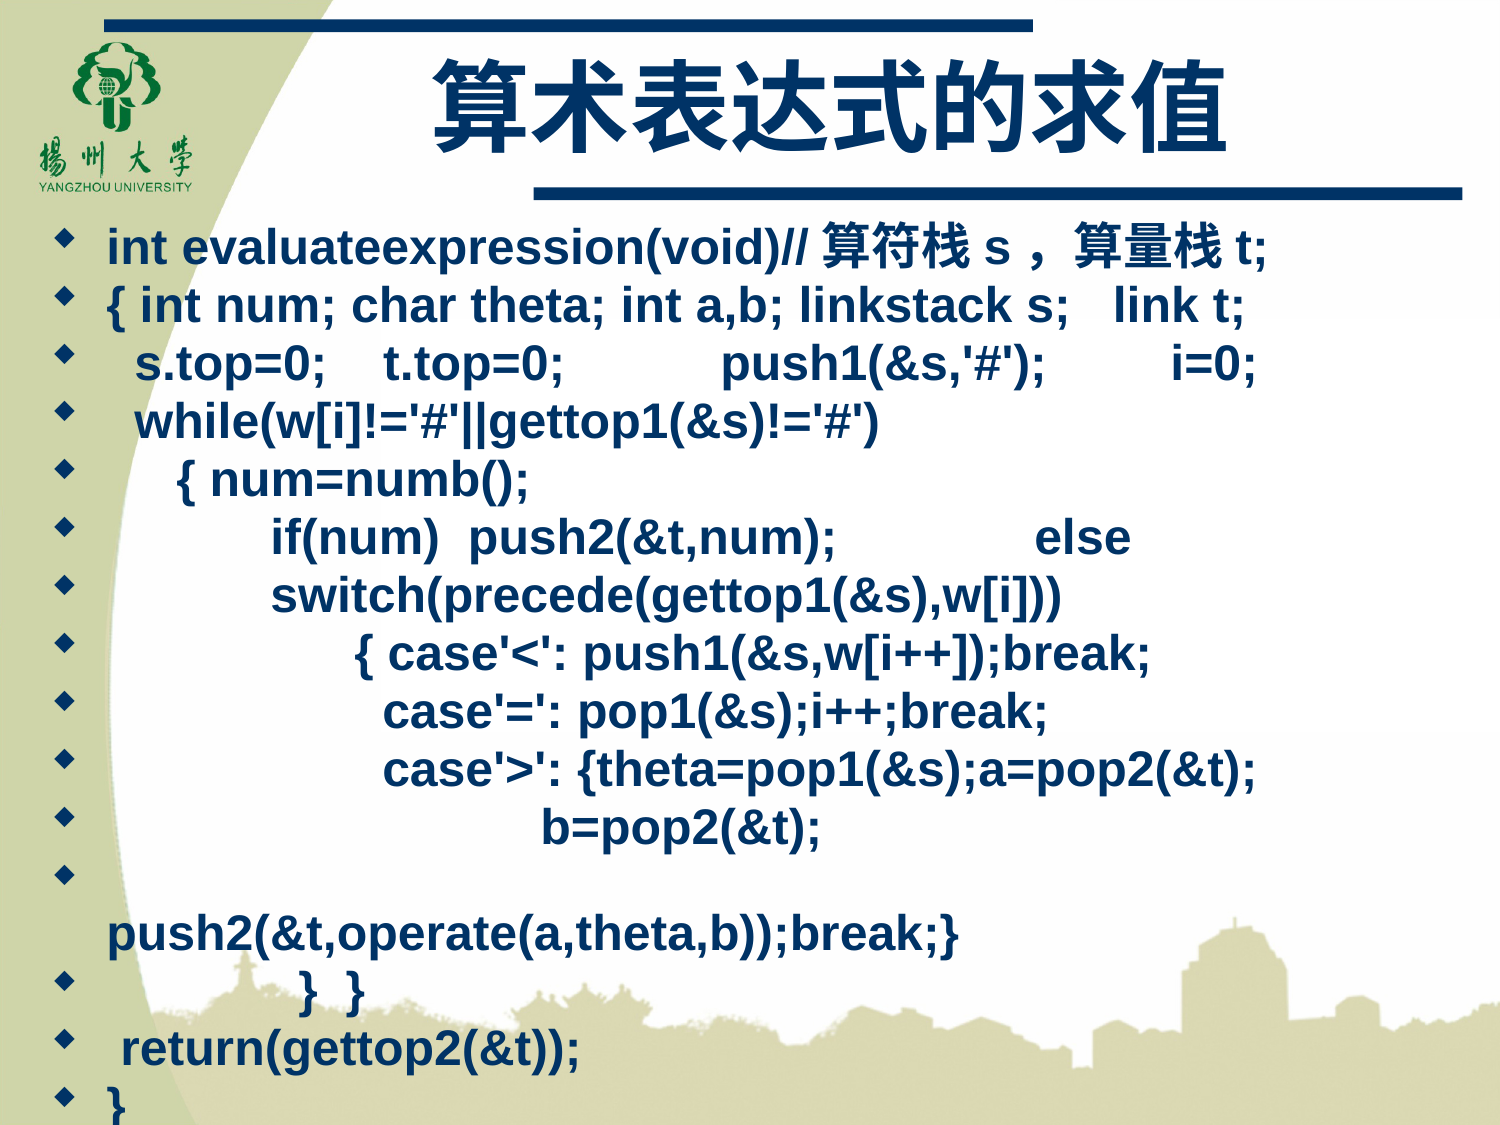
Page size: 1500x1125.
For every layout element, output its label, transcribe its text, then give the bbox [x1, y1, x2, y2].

title 算术表达式的求值 [224, 39, 1436, 190]
list int evaluateexpression(void)//算符栈s，算量栈t; { int num; char theta; int a,b; linkstack s; link t; s.top=0; t.top=0; push1(&s,'#'); i=0; while(w[i]!='#'||gettop1(&s)!='#') { num=numb(); if(num) push2(&t,num); else switch(precede(gettop1(&s),w[i])) { case'<': push1(&s,w[i++]);break; case'=': pop1(&s);i++;break; case'>': {theta=pop1(&s);a=pop2(&t); b=pop2(&t); push2(&t,operate(a,theta,b));break;} } } return(gettop2(&t)); } [35, 218, 1438, 1076]
picture [0, 0, 1500, 1125]
